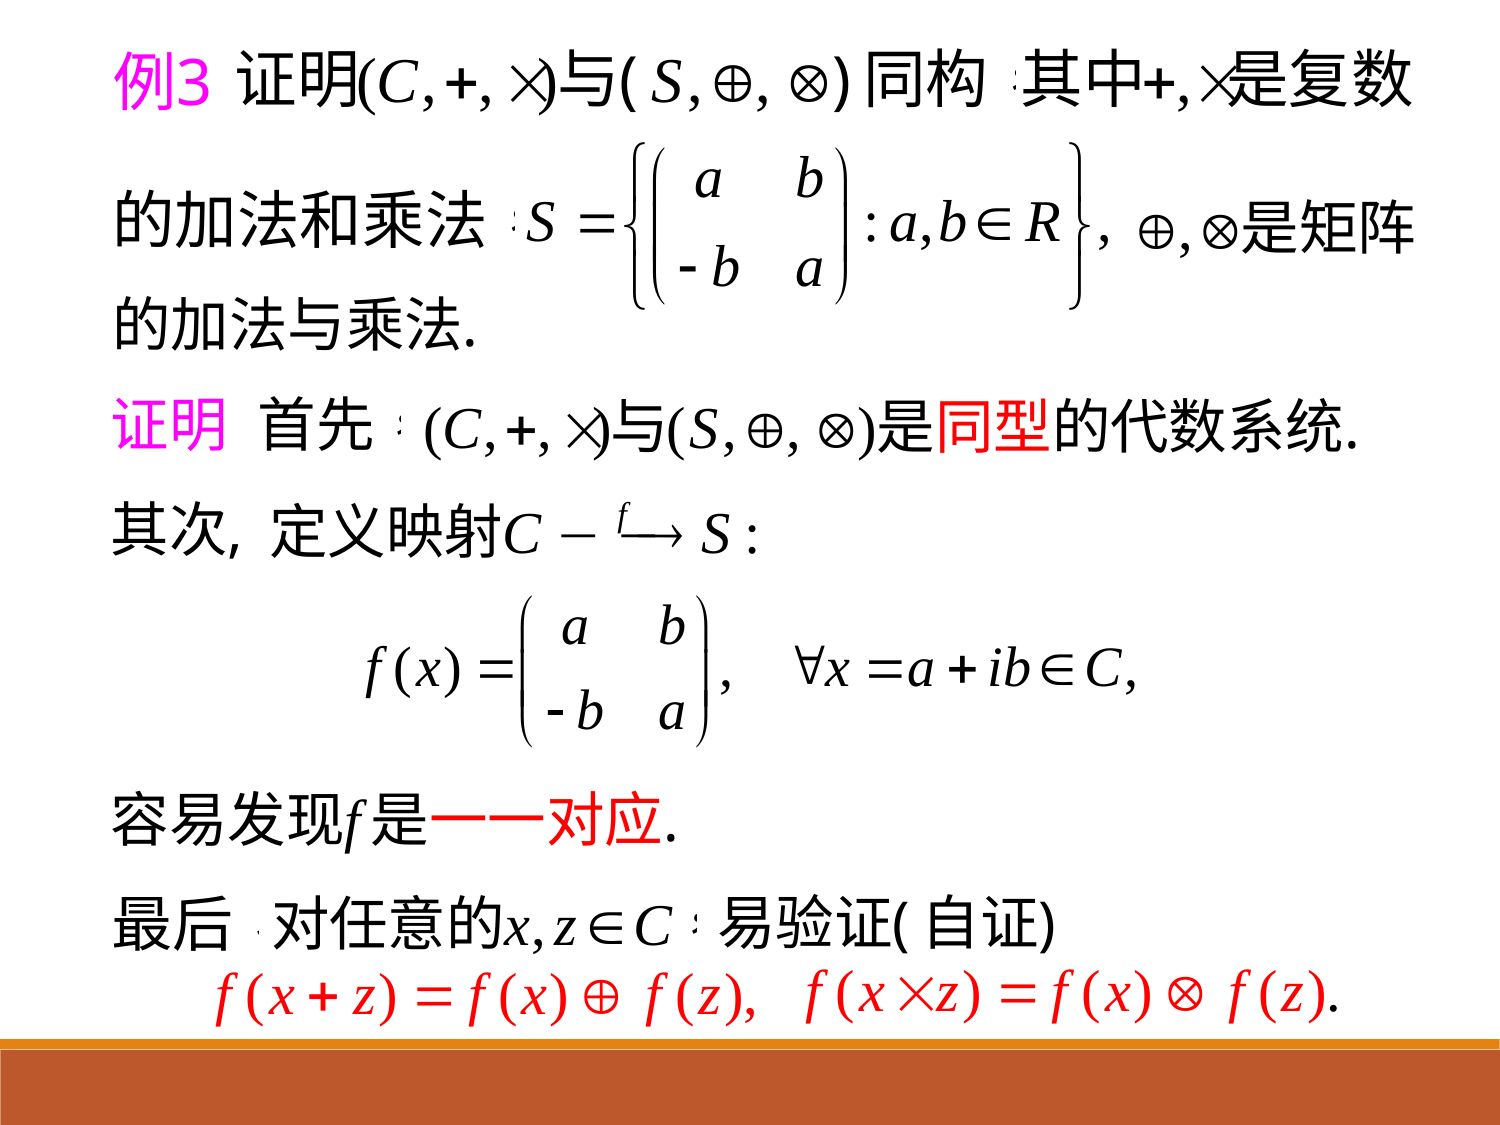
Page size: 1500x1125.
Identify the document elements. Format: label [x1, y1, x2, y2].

text_box [265, 489, 763, 569]
text_box [105, 495, 249, 568]
text_box [518, 133, 1119, 320]
text_box [713, 888, 1067, 960]
text_box [347, 585, 1147, 758]
text_box [197, 962, 765, 1038]
text_box [787, 958, 1344, 1034]
text_box [105, 390, 255, 470]
text_box [417, 392, 1364, 472]
text_box [1129, 190, 1421, 269]
text_box [111, 183, 515, 260]
text_box [111, 290, 482, 362]
text_box [105, 784, 684, 864]
text_box [253, 390, 401, 462]
text_box [105, 888, 260, 962]
text_box [1022, 42, 1423, 123]
text_box [229, 42, 1017, 127]
text_box [108, 44, 227, 130]
text_box [265, 889, 697, 959]
